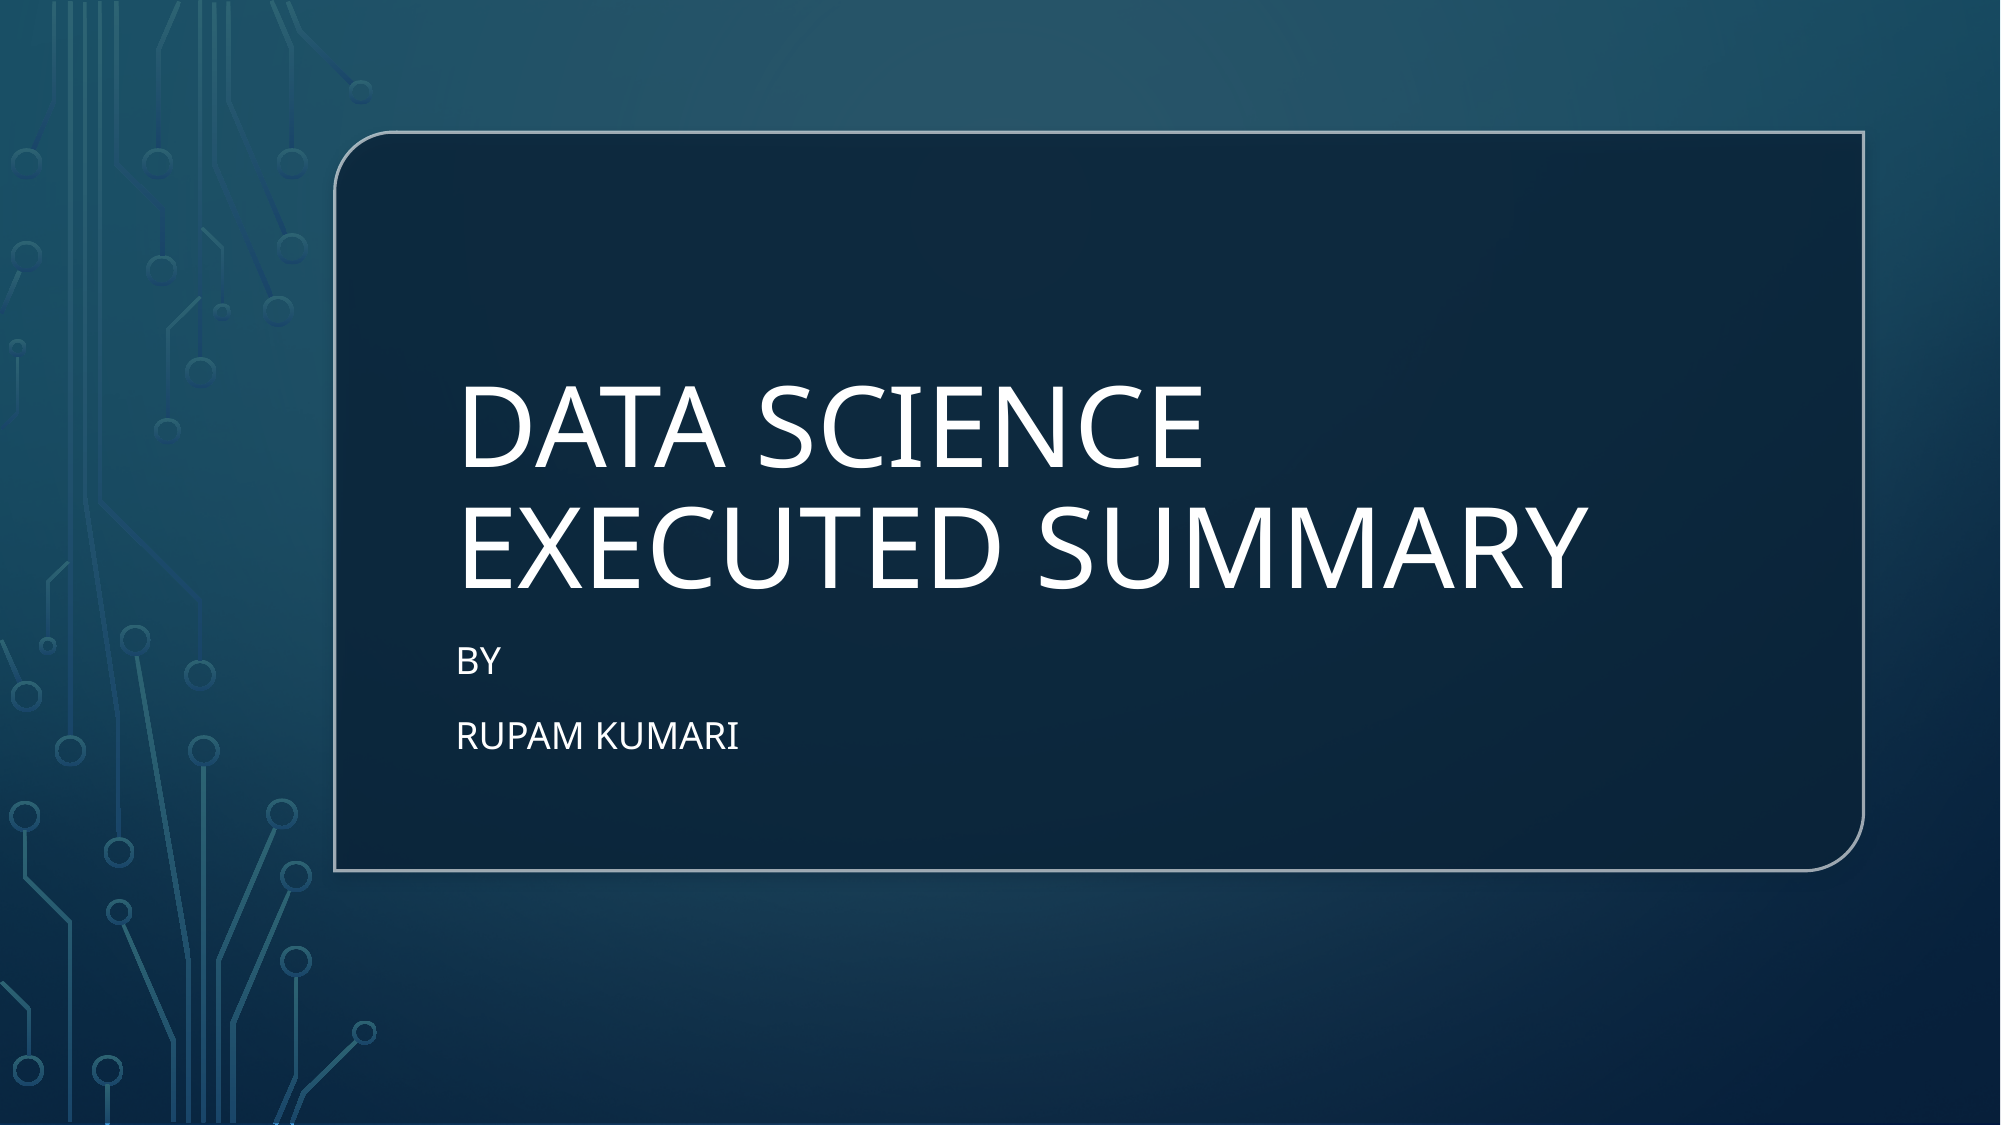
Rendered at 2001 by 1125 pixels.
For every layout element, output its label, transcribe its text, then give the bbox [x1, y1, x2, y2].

title DATA SCIENCE EXECUTED SUMMARY [440, 184, 1611, 620]
text_box [334, 131, 1865, 872]
text_box [0, 0, 2000, 1125]
subtitle BY RUPAM KUMARI [440, 620, 1611, 819]
